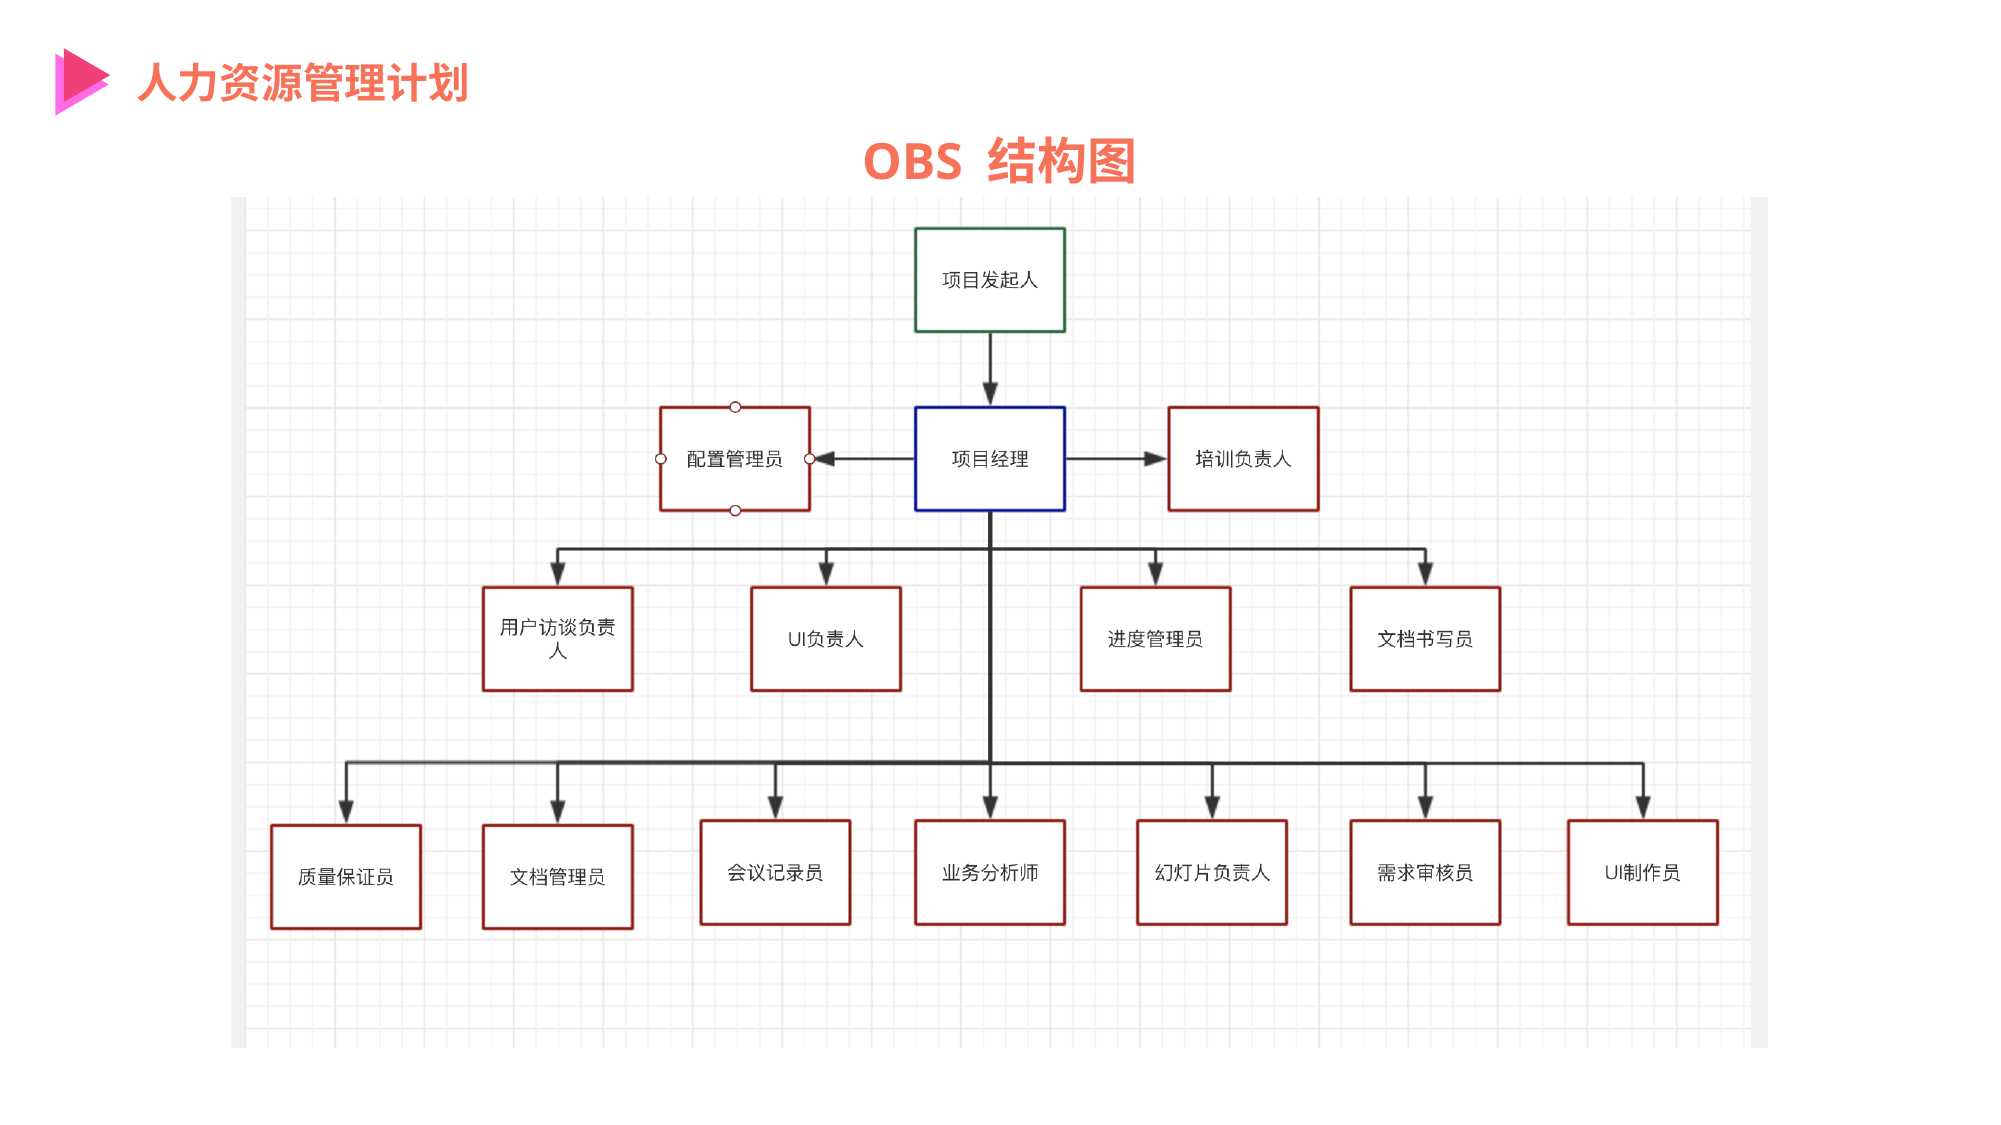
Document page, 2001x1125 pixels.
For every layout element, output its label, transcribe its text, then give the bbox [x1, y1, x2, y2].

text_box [55, 48, 111, 116]
picture [231, 196, 1768, 1049]
text_box OBS 结构图 [709, 121, 1291, 196]
text_box 人力资源管理计划 [121, 48, 504, 114]
